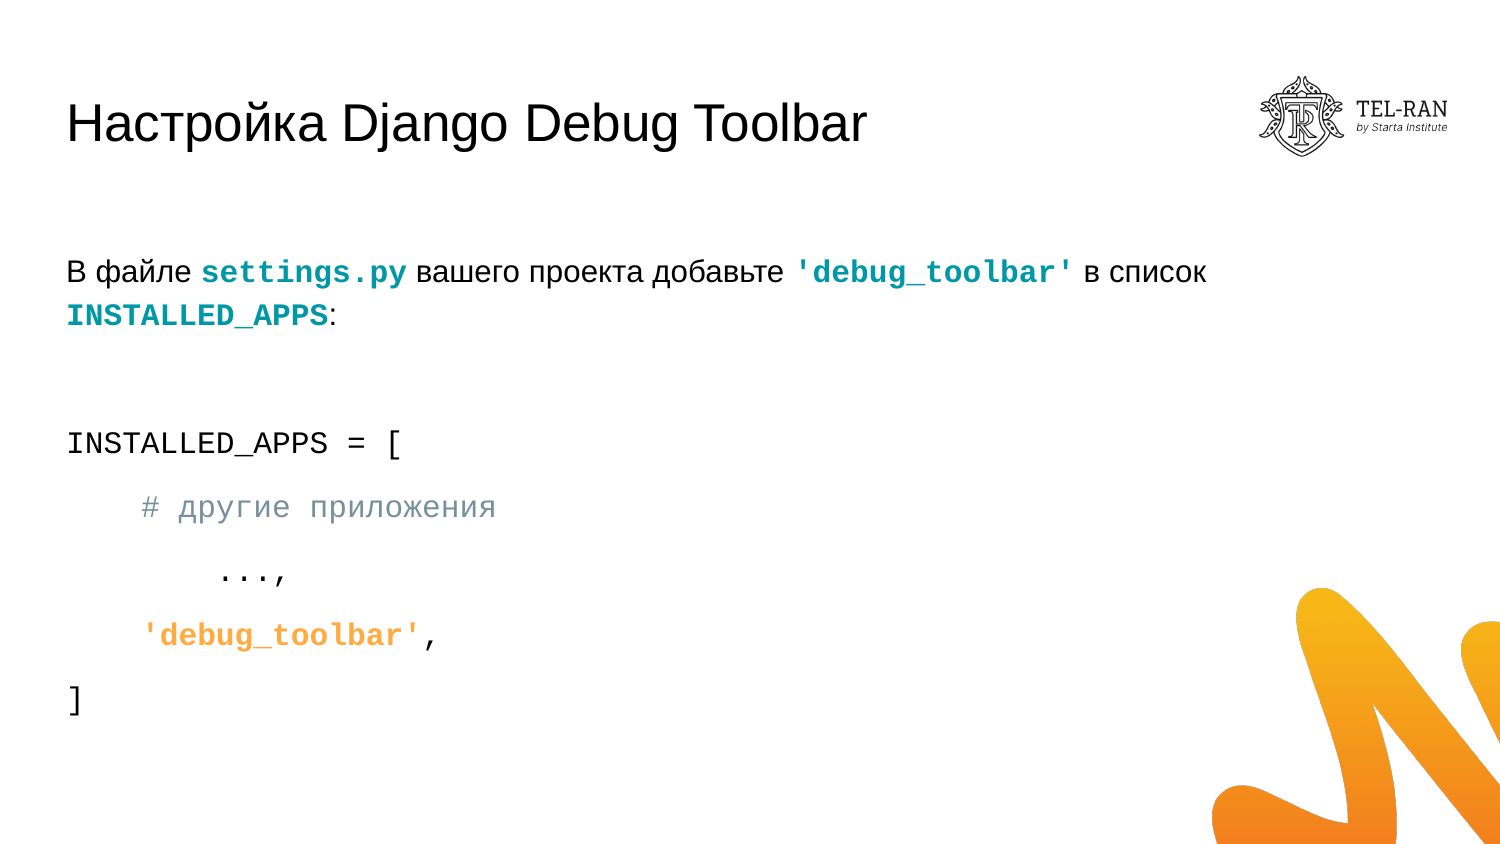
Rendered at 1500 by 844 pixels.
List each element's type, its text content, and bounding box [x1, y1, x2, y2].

text_box Настройка Django Debug Toolbar [51, 72, 1449, 167]
picture [1152, 588, 1500, 844]
picture [1259, 76, 1447, 157]
text_box В файле settings.py вашего проекта добавьте 'debug_toolbar' в список INSTALLED_APPS: INSTALLED_APPS = [ # другие приложения ..., 'debug_toolbar', ] [51, 230, 1449, 750]
